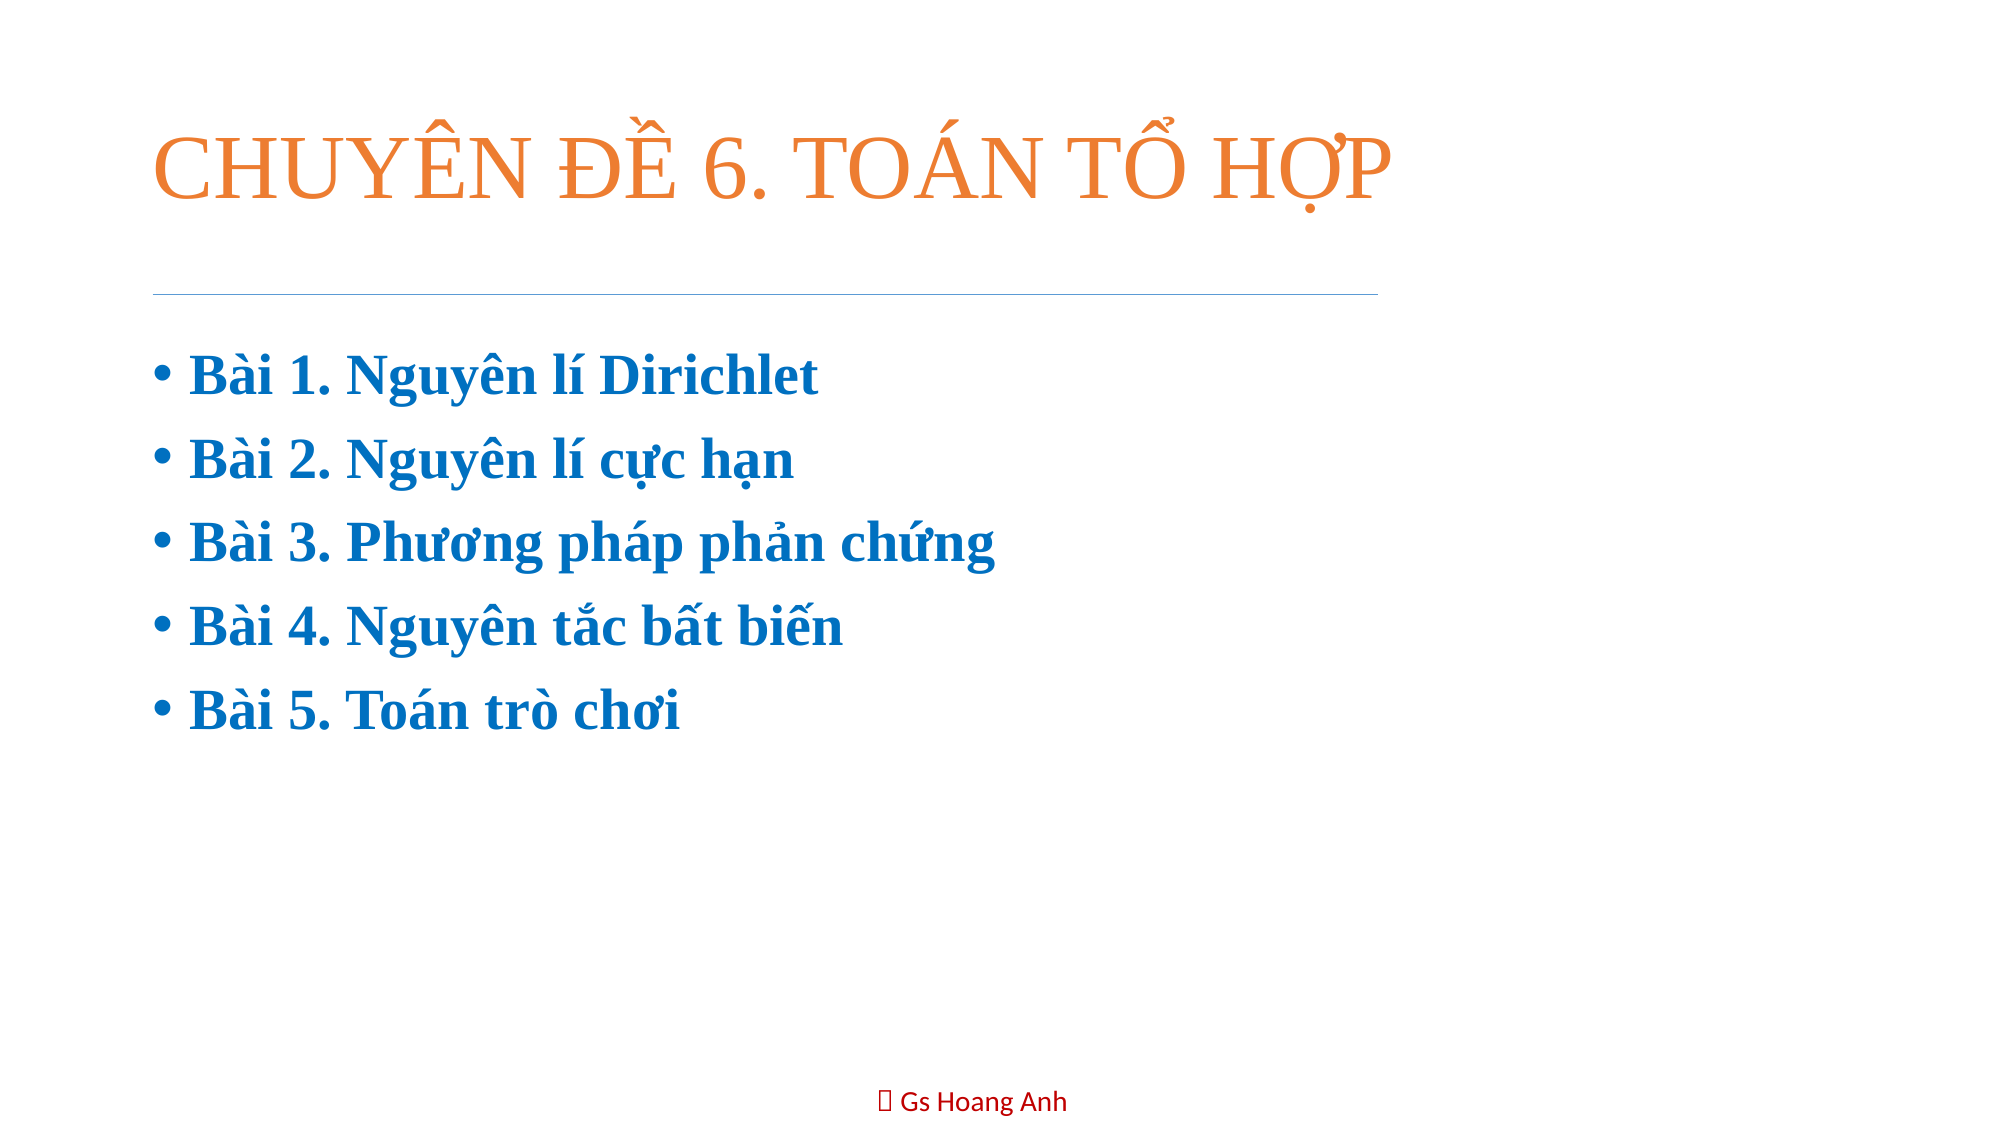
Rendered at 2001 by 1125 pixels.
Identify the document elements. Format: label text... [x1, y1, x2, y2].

title CHUYÊN ĐỀ 6. TOÁN TỔ HỢP [137, 59, 1863, 278]
text_box  Gs Hoang Anh [825, 1074, 1119, 1125]
list Bài 1. Nguyên lí Dirichlet Bài 2. Nguyên lí cực hạn Bài 3. Phương pháp phản chứng Bài 4. Nguyên tắc bất biến Bài 5. Toán trò chơi [137, 336, 1863, 1014]
